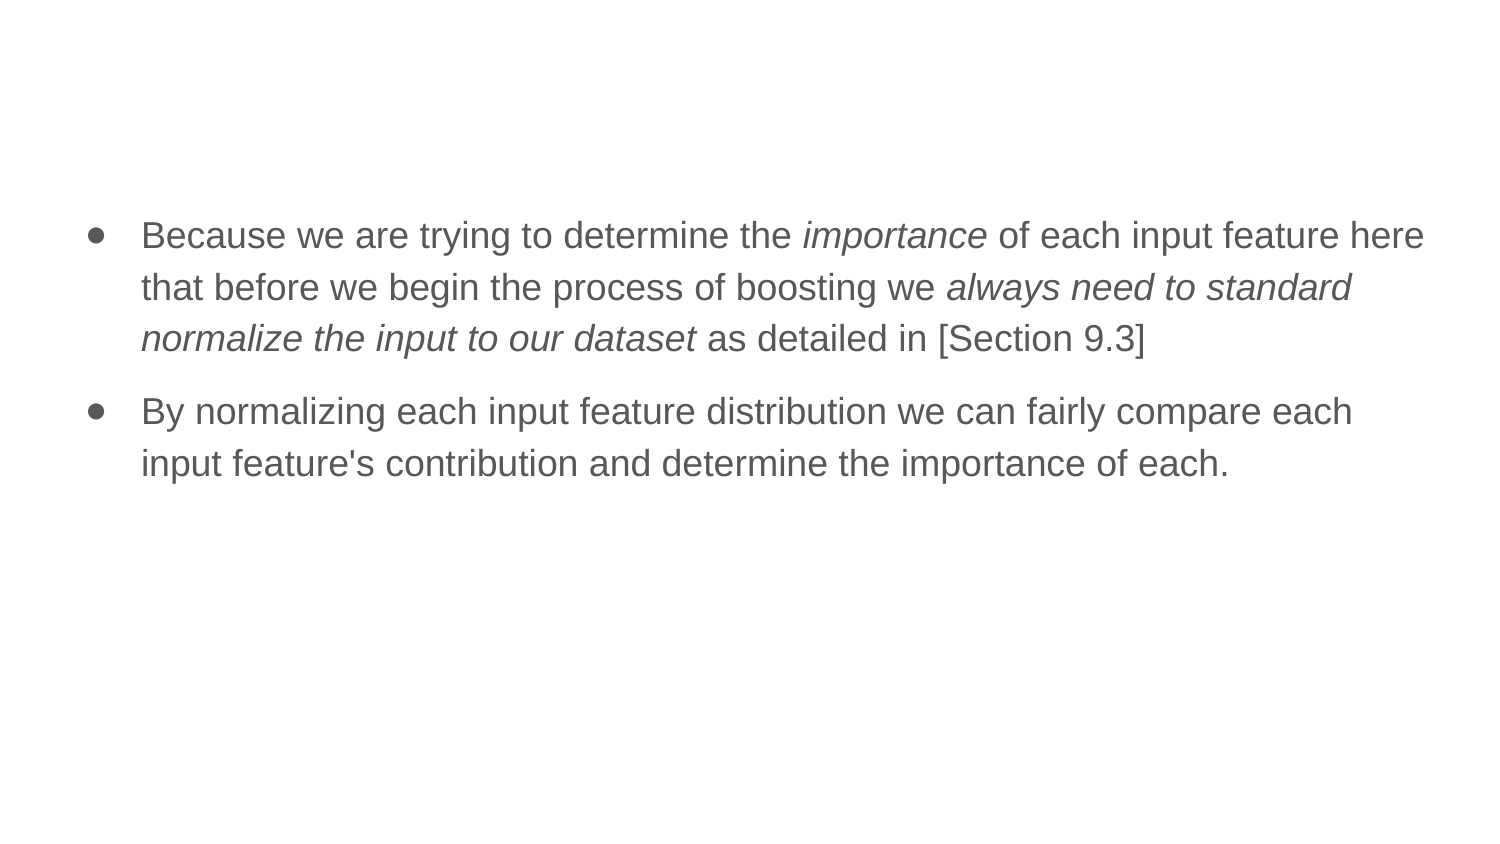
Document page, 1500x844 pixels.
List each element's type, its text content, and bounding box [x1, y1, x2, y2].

list Because we are trying to determine the importance of each input feature here that before we begin the process of boosting we always need to standard normalize the input to our dataset as detailed in [Section 9.3] By normalizing each input feature distribution we can fairly compare each input feature's contribution and determine the importance of each. [50, 188, 1450, 750]
